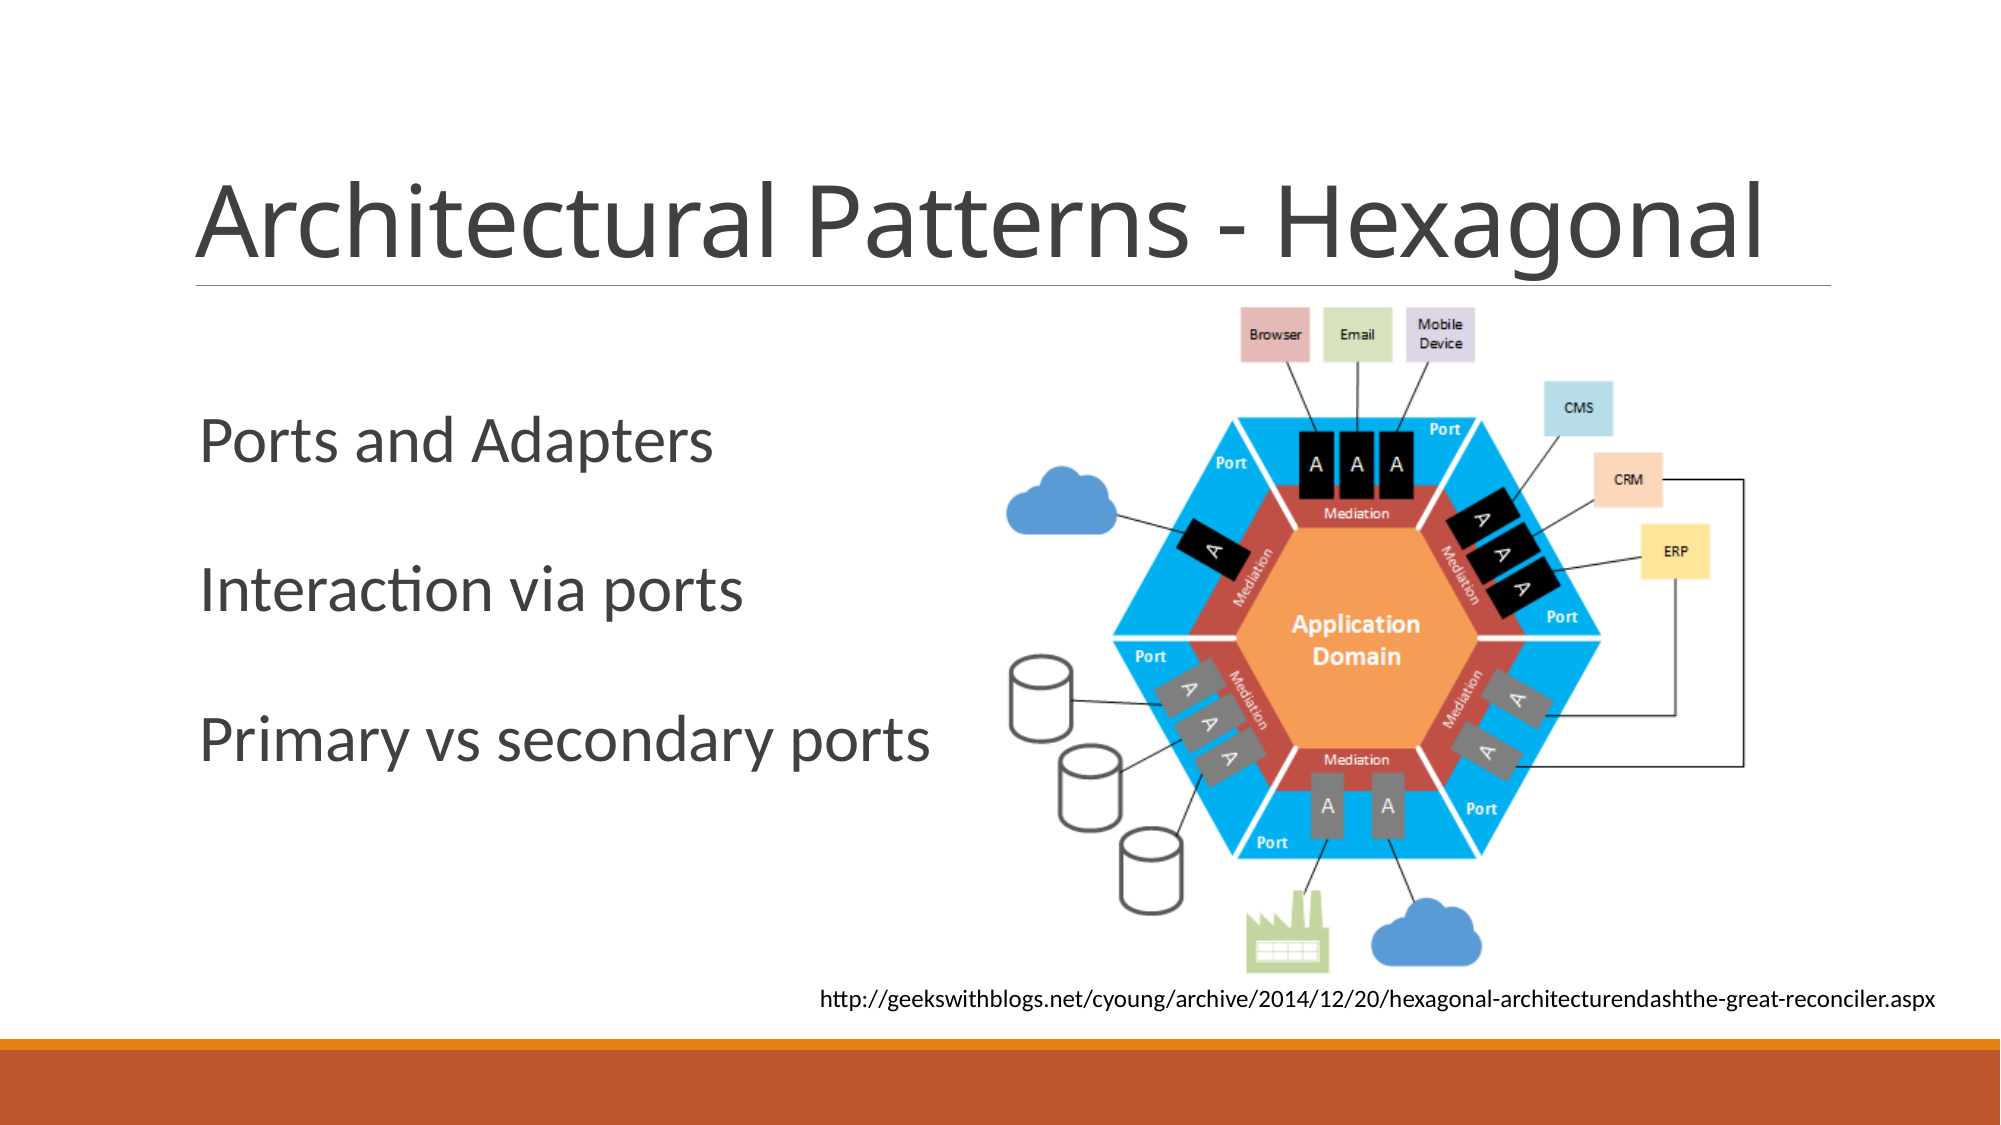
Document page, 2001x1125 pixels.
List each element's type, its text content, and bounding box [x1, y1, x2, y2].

list Ports and Adapters Interaction via ports Primary vs secondary ports [184, 348, 965, 1021]
title Architectural Patterns - Hexagonal [180, 47, 1830, 285]
picture [1004, 306, 1746, 977]
text_box http://geekswithblogs.net/cyoung/archive/2014/12/20/hexagonal-architecturendashthe-great-reconciler.aspx [965, 975, 2000, 1021]
